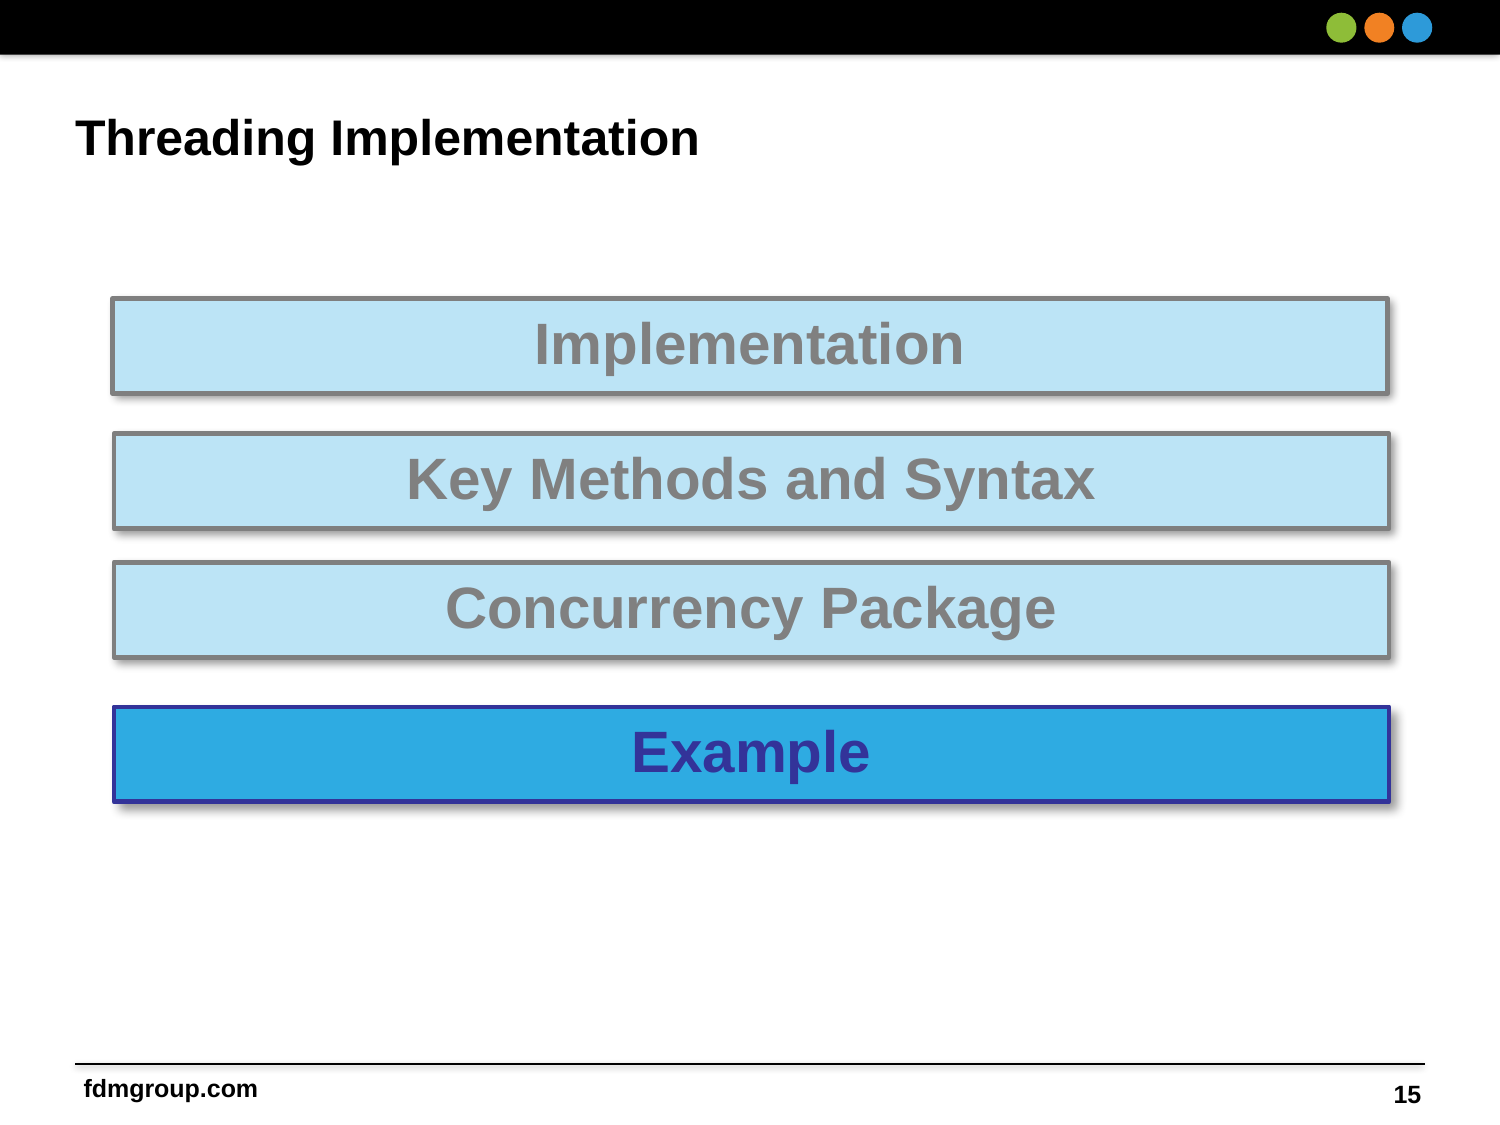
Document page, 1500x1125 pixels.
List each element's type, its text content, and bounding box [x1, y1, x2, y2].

list Example [112, 705, 1391, 804]
slide_number 15 [1086, 1063, 1437, 1124]
list Implementation [110, 296, 1390, 396]
list Concurrency Package [112, 560, 1391, 660]
list Key Methods and Syntax [112, 431, 1391, 531]
title Threading Implementation [75, 105, 1425, 174]
